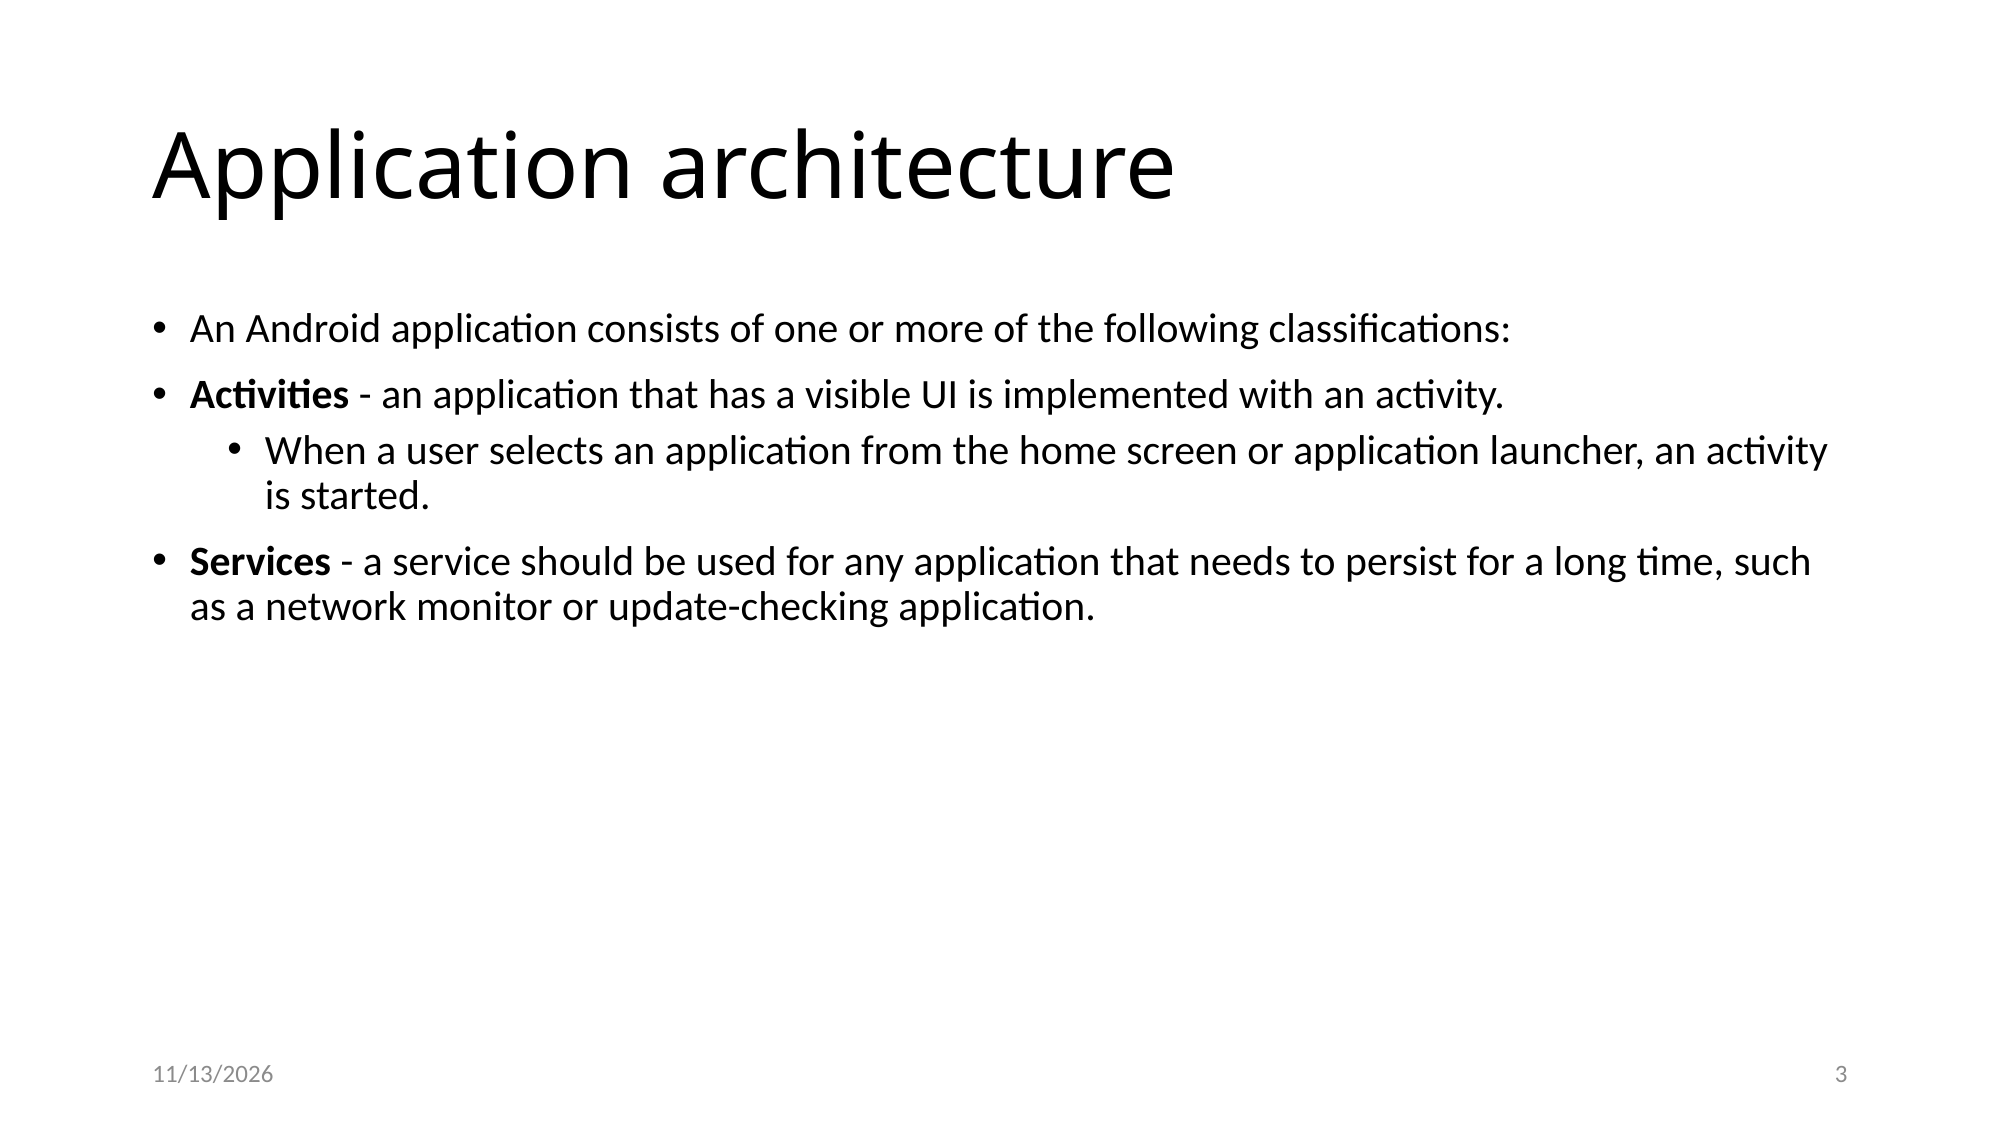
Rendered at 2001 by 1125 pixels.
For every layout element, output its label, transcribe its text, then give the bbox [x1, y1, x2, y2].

list An Android application consists of one or more of the following classifications: Activities - an application that has a visible UI is implemented with an activity. When a user selects an application from the home screen or application launcher, an activity is started. Services - a service should be used for any application that needs to persist for a long time, such as a network monitor or update-checking application. [137, 299, 1863, 1014]
title Application architecture [137, 59, 1863, 278]
slide_number 3 [1412, 1042, 1863, 1103]
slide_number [137, 1042, 588, 1103]
